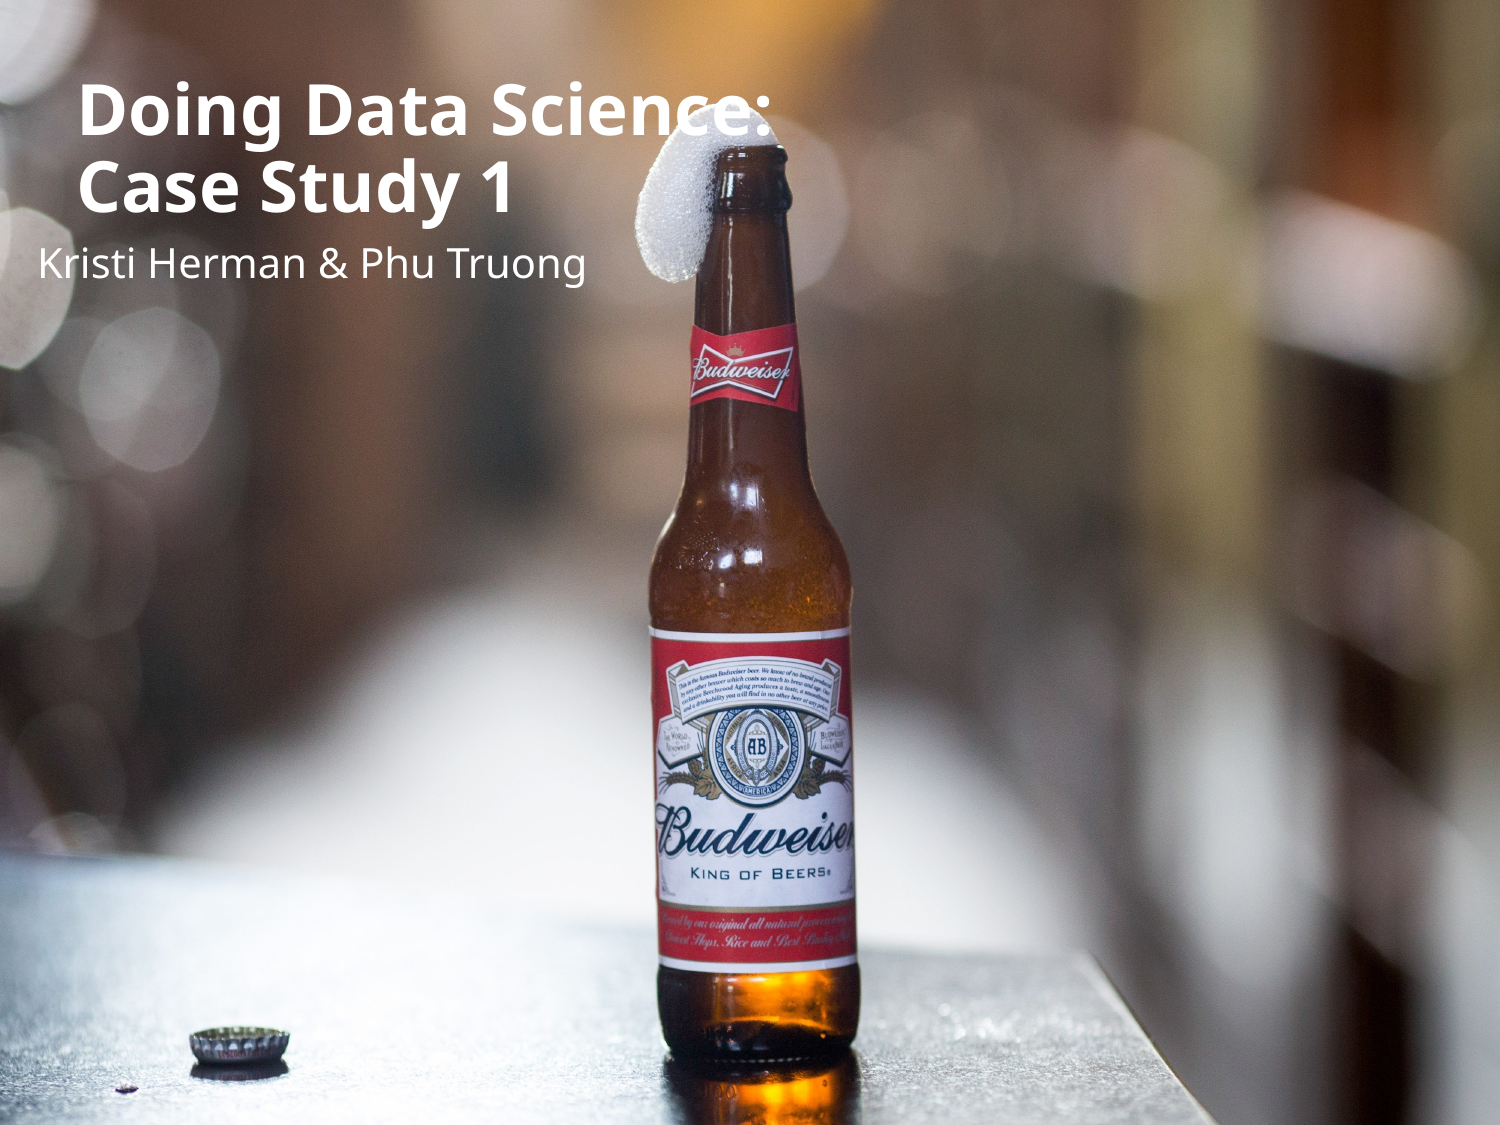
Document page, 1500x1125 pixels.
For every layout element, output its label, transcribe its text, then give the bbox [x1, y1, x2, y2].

subtitle Kristi Herman & Phu Truong [0, 235, 625, 505]
title Doing Data Science: Case Study 1 [61, 21, 842, 236]
picture [0, 0, 1500, 1125]
